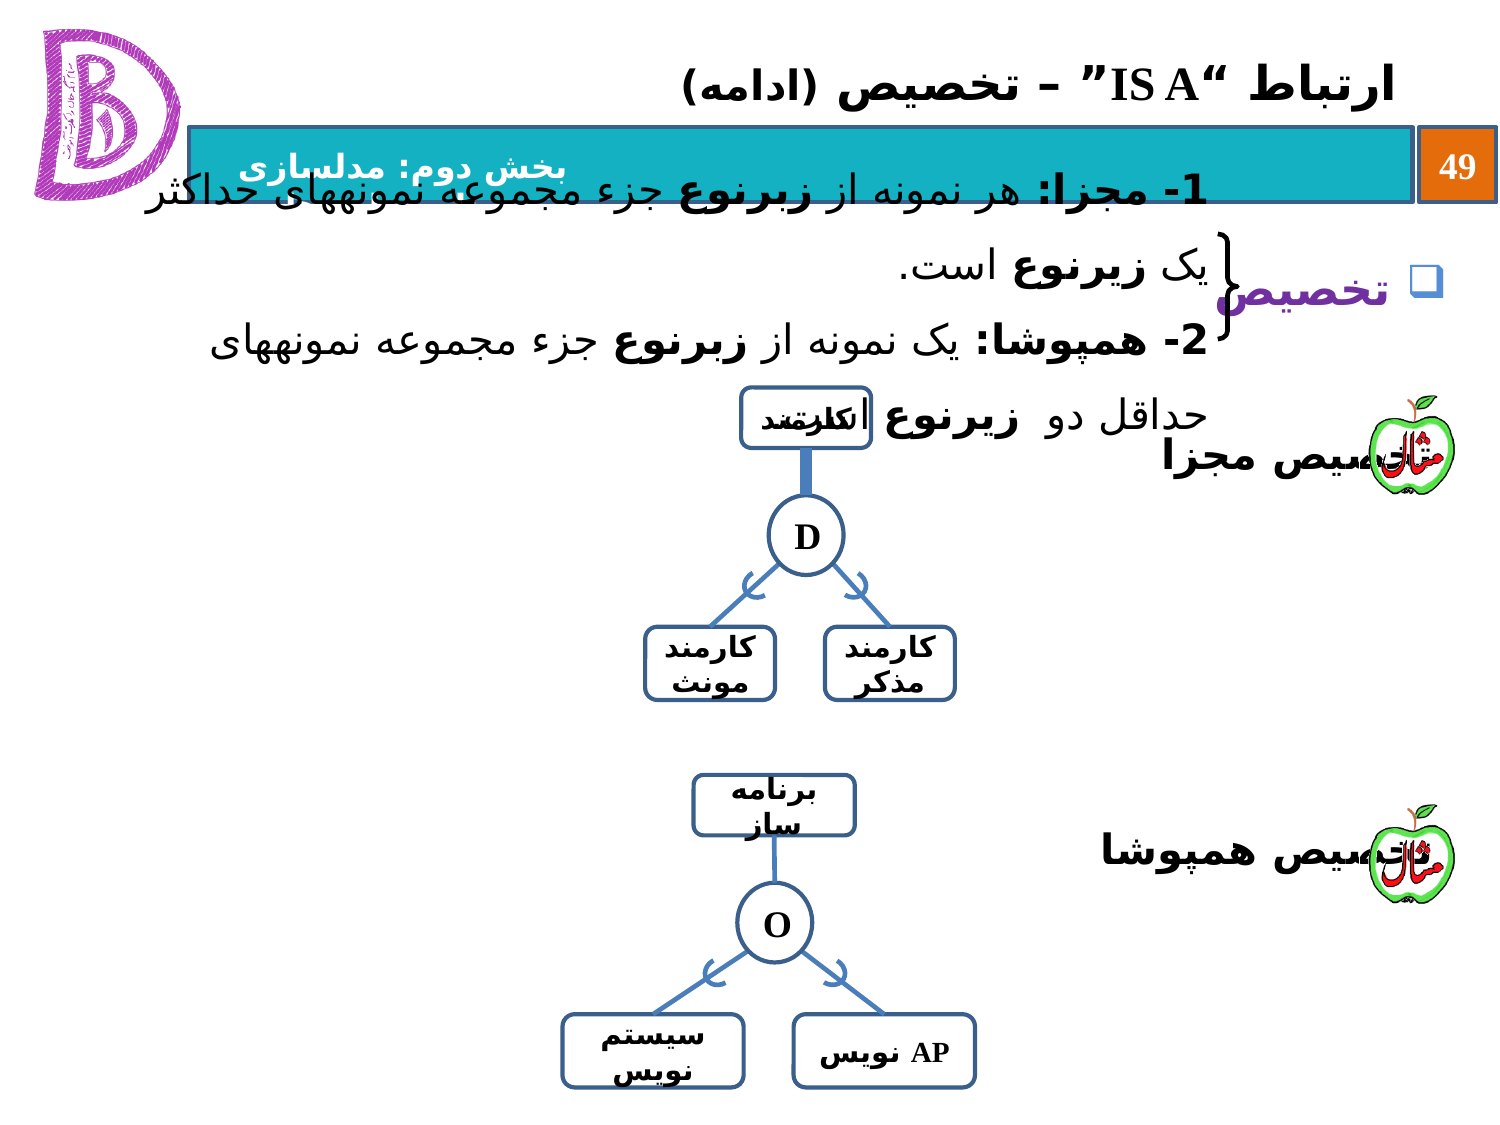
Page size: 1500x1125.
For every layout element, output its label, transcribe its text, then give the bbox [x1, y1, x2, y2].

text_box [104, 224, 1238, 352]
picture [156, 203, 202, 212]
list تخصیص تخصیص مجزا تخصیص همپوشا [37, 224, 1463, 1088]
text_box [644, 387, 956, 701]
title ارتباط “IS A” – تخصیص (ادامه) [237, 37, 1413, 125]
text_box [562, 774, 976, 1088]
picture [1359, 796, 1463, 912]
picture [12, 21, 202, 212]
picture [1359, 387, 1463, 503]
